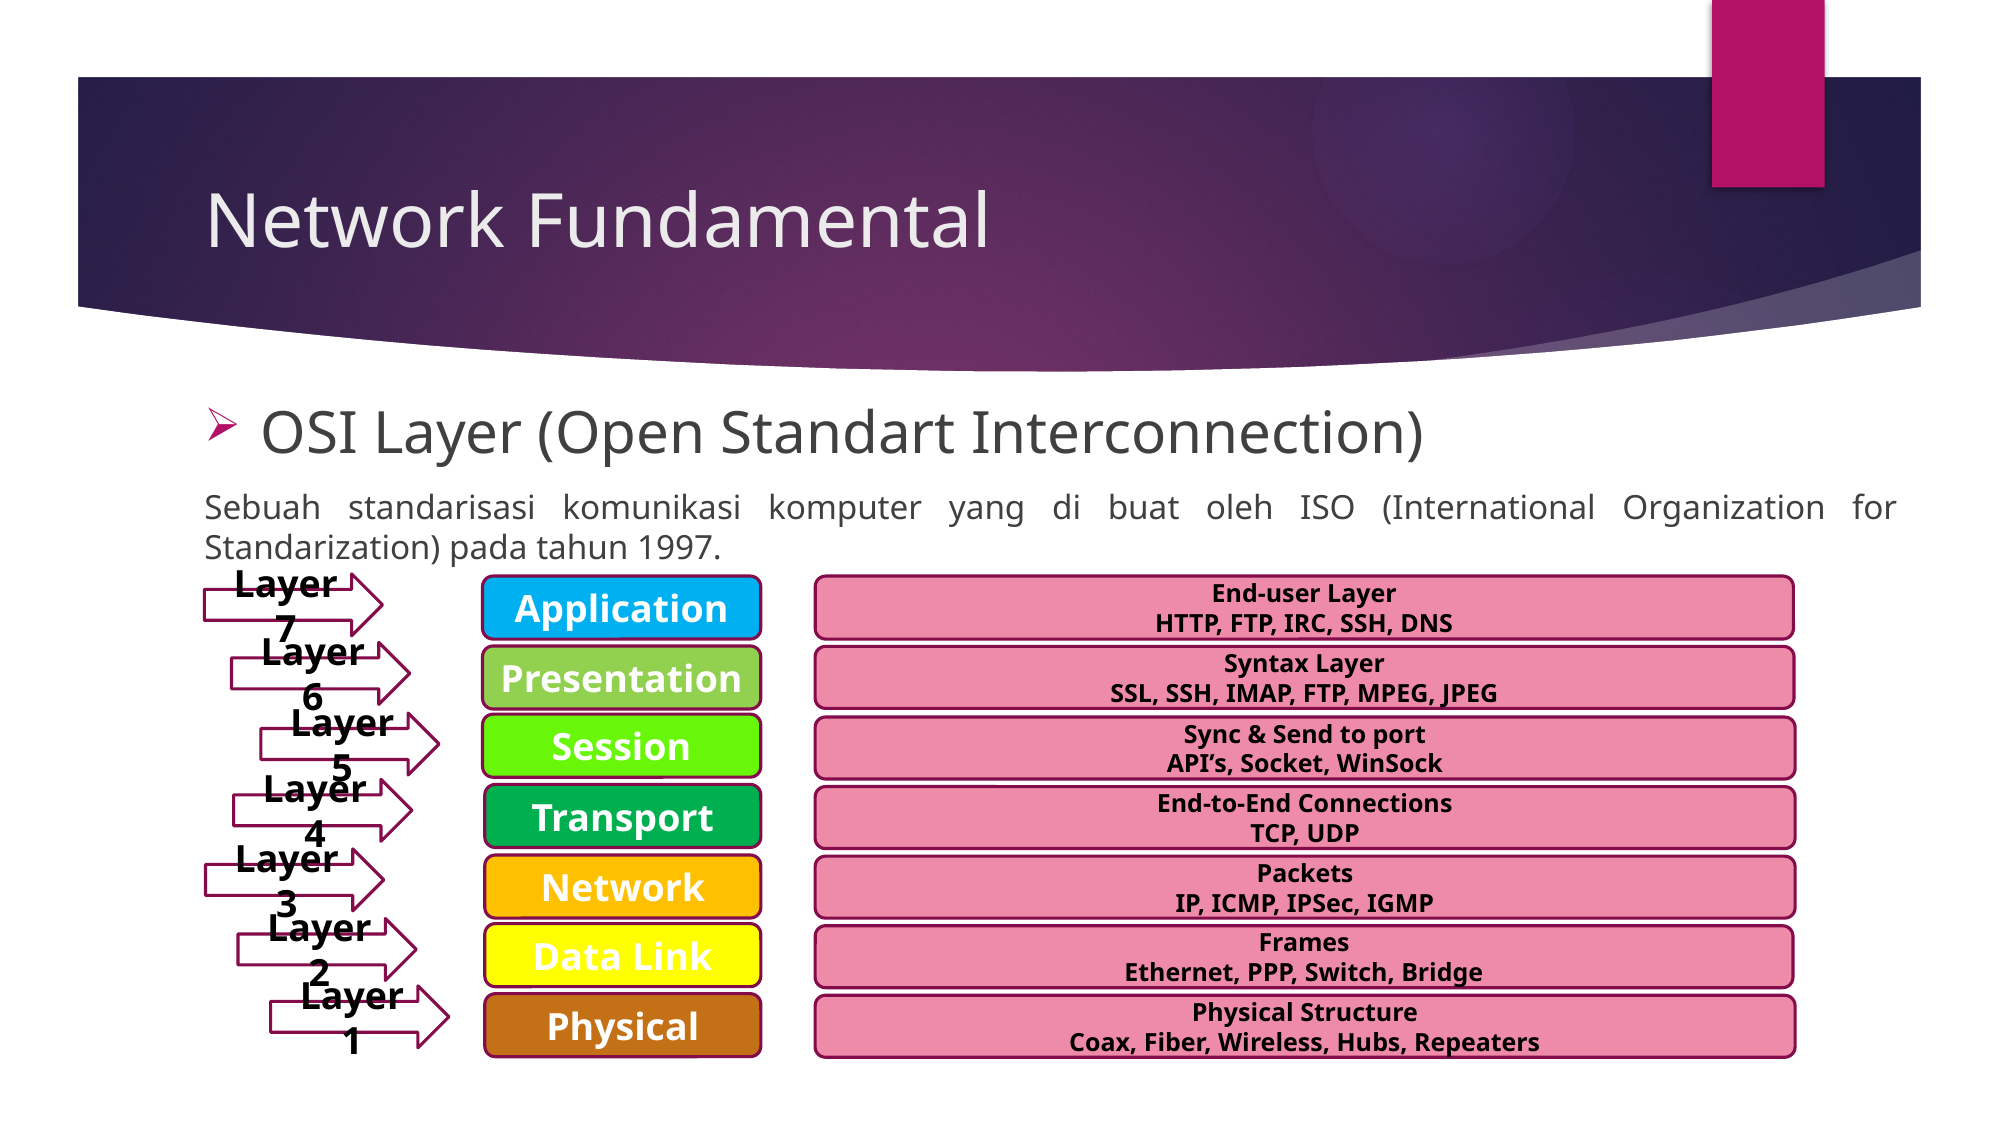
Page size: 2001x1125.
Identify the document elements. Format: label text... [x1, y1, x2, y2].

text_box Data Link [483, 922, 763, 989]
title Network Fundamental [189, 159, 1627, 276]
text_box Application [480, 574, 763, 641]
text_box End-user Layer HTTP, FTP, IRC, SSH, DNS [813, 574, 1796, 641]
text_box Network [483, 853, 763, 920]
text_box Layer 7 [202, 572, 384, 638]
text_box Layer 1 [269, 984, 451, 1050]
text_box [249, 506, 845, 821]
text_box Packets IP, ICMP, IPSec, IGMP [813, 854, 1797, 920]
text_box Physical Structure Coax, Fiber, Wireless, Hubs, Repeaters [813, 993, 1797, 1059]
text_box Physical [483, 992, 763, 1059]
text_box Syntax Layer SSL, SSH, IMAP, FTP, MPEG, JPEG [813, 644, 1796, 710]
text_box Presentation [480, 644, 763, 711]
text_box Sync & Send to port API’s, Socket, WinSock [813, 715, 1797, 781]
list OSI Layer (Open Standart Interconnection) Sebuah standarisasi komunikasi komputer yang di buat oleh ISO (International Organization for Standarization) pada tahun 1997. [189, 387, 1916, 949]
text_box Frames Ethernet, PPP, Switch, Bridge [813, 924, 1795, 990]
text_box Transport [483, 782, 763, 850]
text_box Layer 4 [232, 777, 414, 843]
text_box Session [480, 712, 763, 779]
text_box Layer 6 [229, 640, 411, 706]
text_box Layer 3 [203, 847, 385, 913]
text_box Layer 2 [236, 917, 418, 982]
text_box End-to-End Connections TCP, UDP [813, 784, 1797, 851]
text_box Layer 5 [259, 711, 441, 777]
